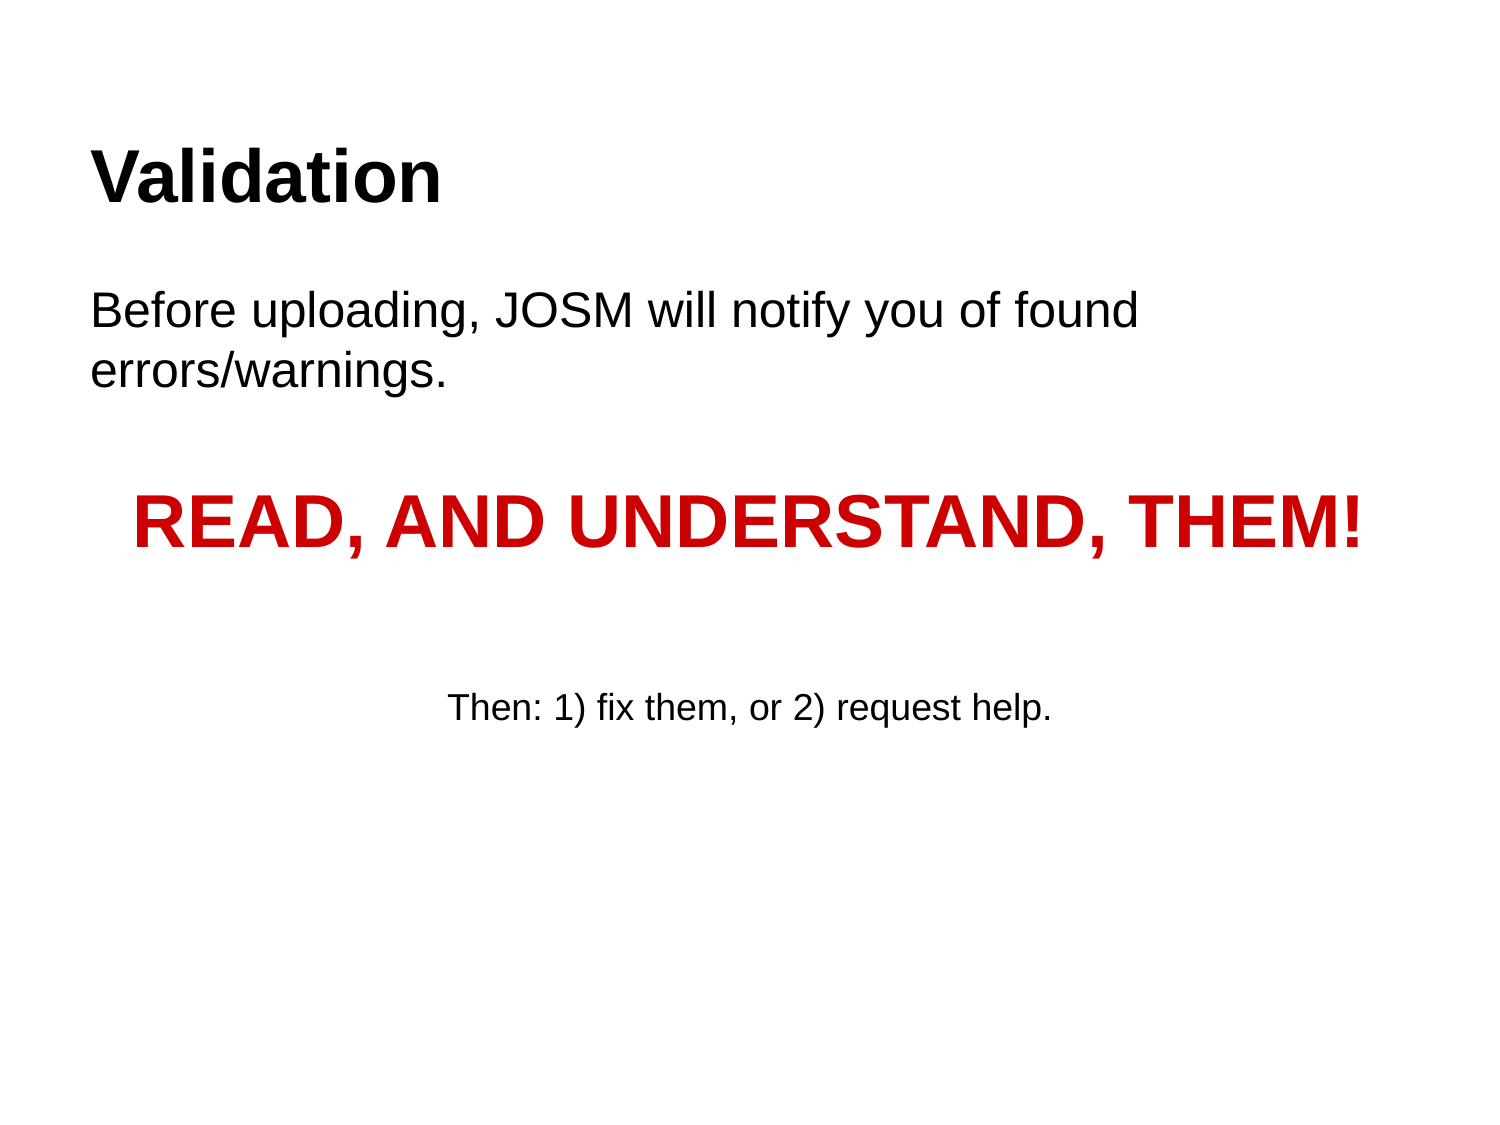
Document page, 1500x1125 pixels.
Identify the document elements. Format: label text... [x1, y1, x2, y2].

list Before uploading, JOSM will notify you of found errors/warnings. READ, AND UNDERSTAND, THEM! Then: 1) fix them, or 2) request help. [75, 262, 1425, 1078]
title Validation [75, 45, 1425, 233]
